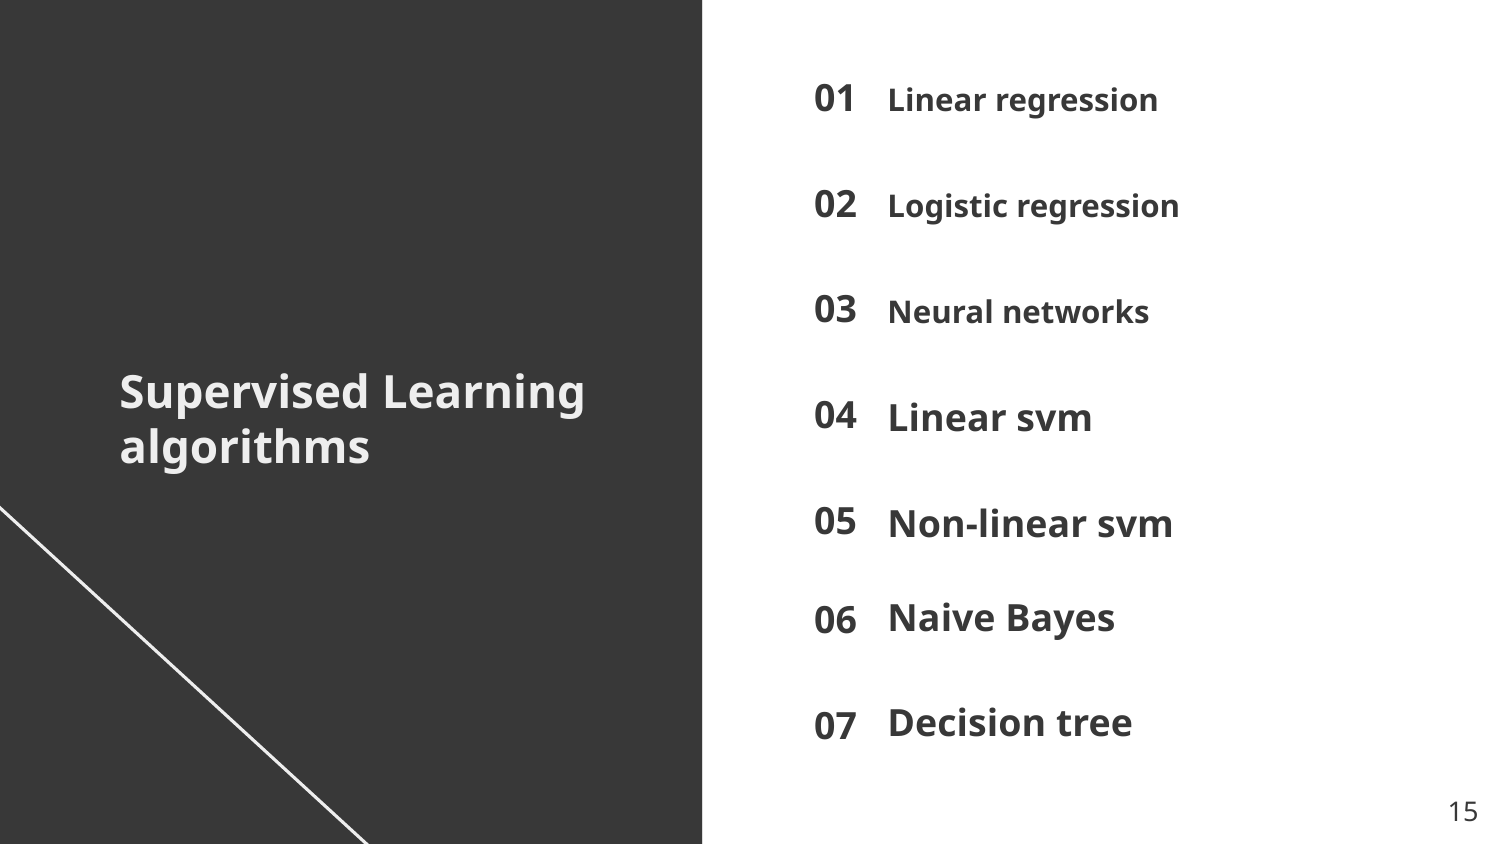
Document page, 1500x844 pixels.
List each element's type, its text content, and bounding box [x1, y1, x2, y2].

title 01 [759, 72, 873, 121]
title 03 [759, 284, 873, 332]
title 07 [759, 700, 873, 749]
title 05 [759, 495, 873, 544]
title Linear regression [872, 72, 1397, 126]
title Decision tree [872, 695, 1397, 749]
title 02 [759, 178, 873, 226]
slide_number 15 [1403, 779, 1494, 844]
title Linear svm [872, 390, 1397, 444]
title Non-linear svm [872, 496, 1397, 550]
title 04 [759, 390, 873, 438]
title Supervised Learning algorithms [104, 330, 665, 505]
title Neural networks [872, 284, 1397, 338]
title 06 [759, 595, 873, 643]
title Logistic regression [872, 178, 1397, 232]
title Naive Bayes [872, 589, 1397, 643]
